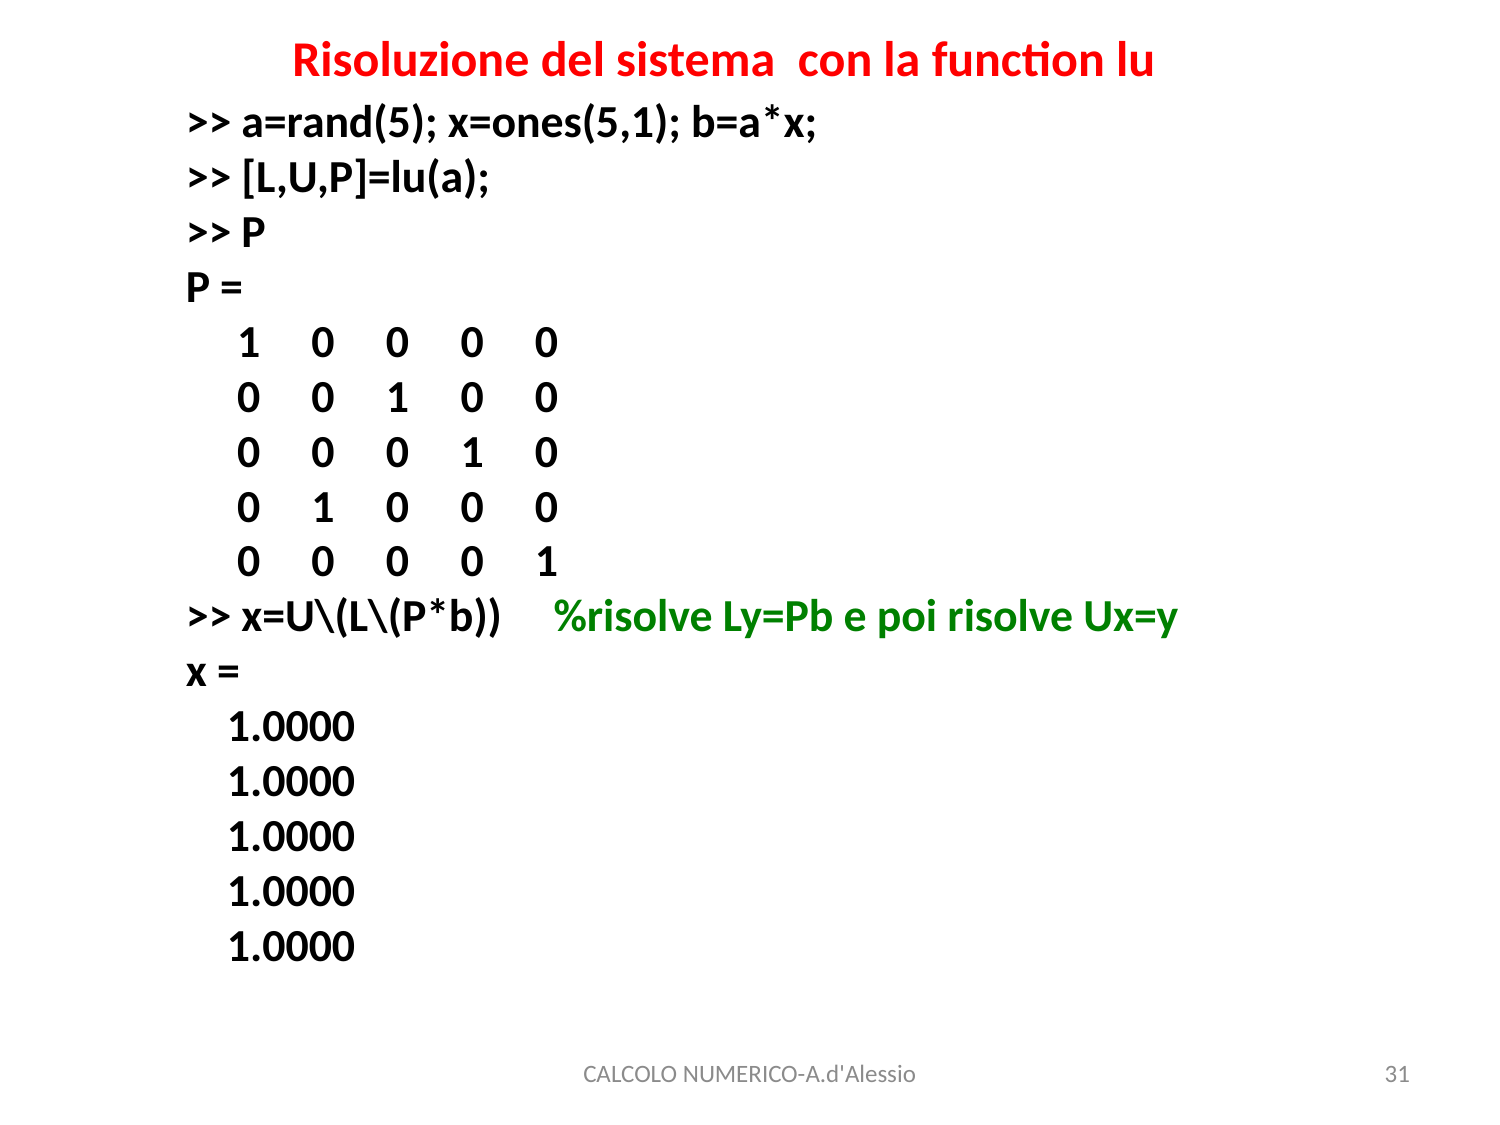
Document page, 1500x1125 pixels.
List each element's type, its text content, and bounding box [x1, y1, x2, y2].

text_box >> a=rand(5); x=ones(5,1); b=a*x; >> [L,U,P]=lu(a); >> P P = 1 0 0 0 0 0 0 1 0 0 0 0 0 1 0 0 1 0 0 0 0 0 0 0 1 >> x=U\(L\(P*b)) %risolve Ly=Pb e poi risolve Ux=y x = 1.0000 1.0000 1.0000 1.0000 1.0000 [171, 83, 1270, 979]
footer CALCOLO NUMERICO-A.d'Alessio [512, 1042, 988, 1103]
slide_number 31 [1074, 1042, 1425, 1103]
text_box Risoluzione del sistema con la function lu [277, 19, 1258, 94]
